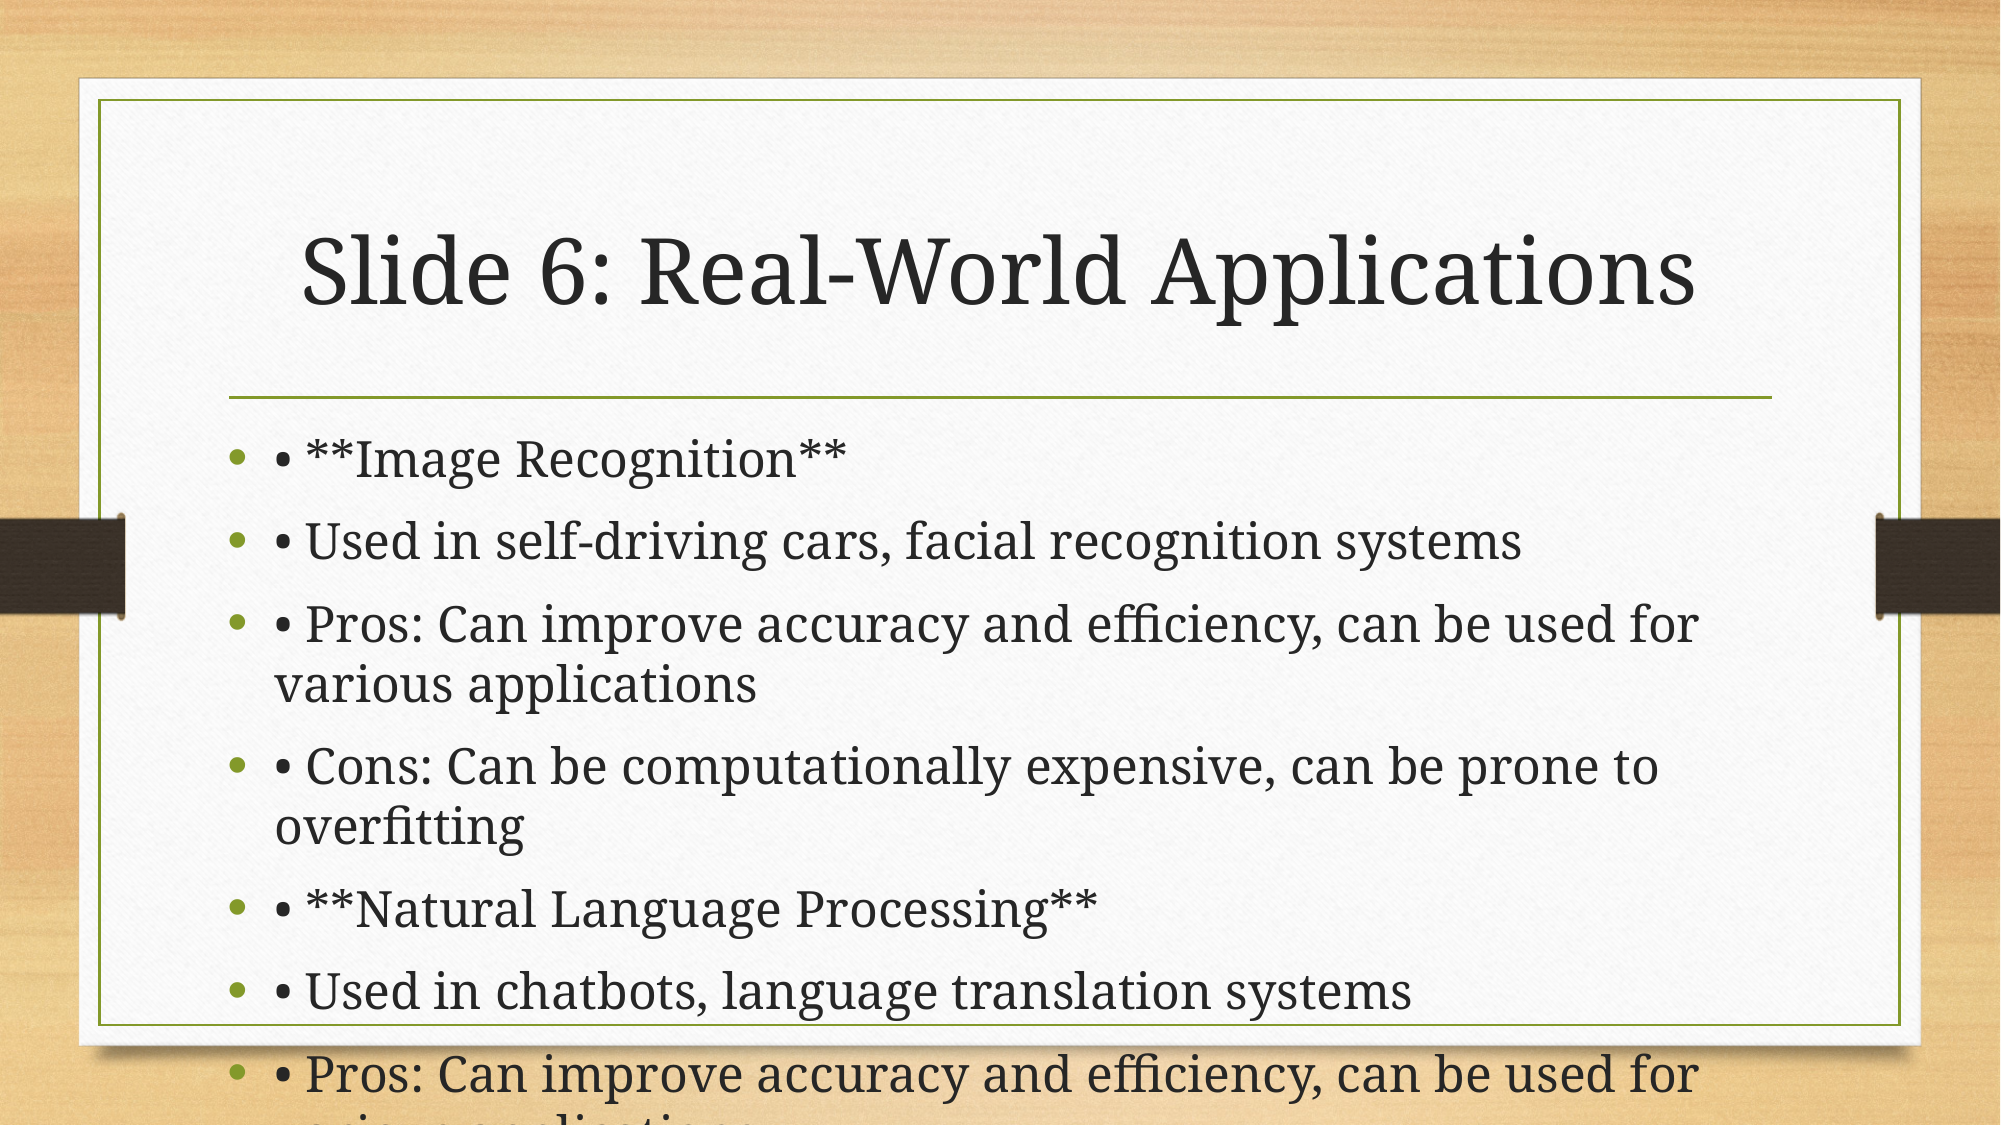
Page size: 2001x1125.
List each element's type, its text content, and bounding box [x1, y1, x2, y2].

title Slide 6: Real-World Applications [212, 161, 1788, 375]
picture [0, 0, 2001, 1125]
list • **Image Recognition** • Used in self-driving cars, facial recognition systems • Pros: Can improve accuracy and efficiency, can be used for various applications • Cons: Can be computationally expensive, can be prone to overfitting • **Natural Language Processing** • Used in chatbots, language translation systems • Pros: Can improve accuracy and efficiency, can be used for various applications • Cons: Can be computationally expensive, can be prone to overfitting • **Predictive Maintenance** • Used in industries such as manufacturing and healthcare • Pros: Can improve accuracy and efficiency, can be used for various applications • Cons: Can be computationally expensive, can be prone to overfitting [212, 419, 1788, 964]
